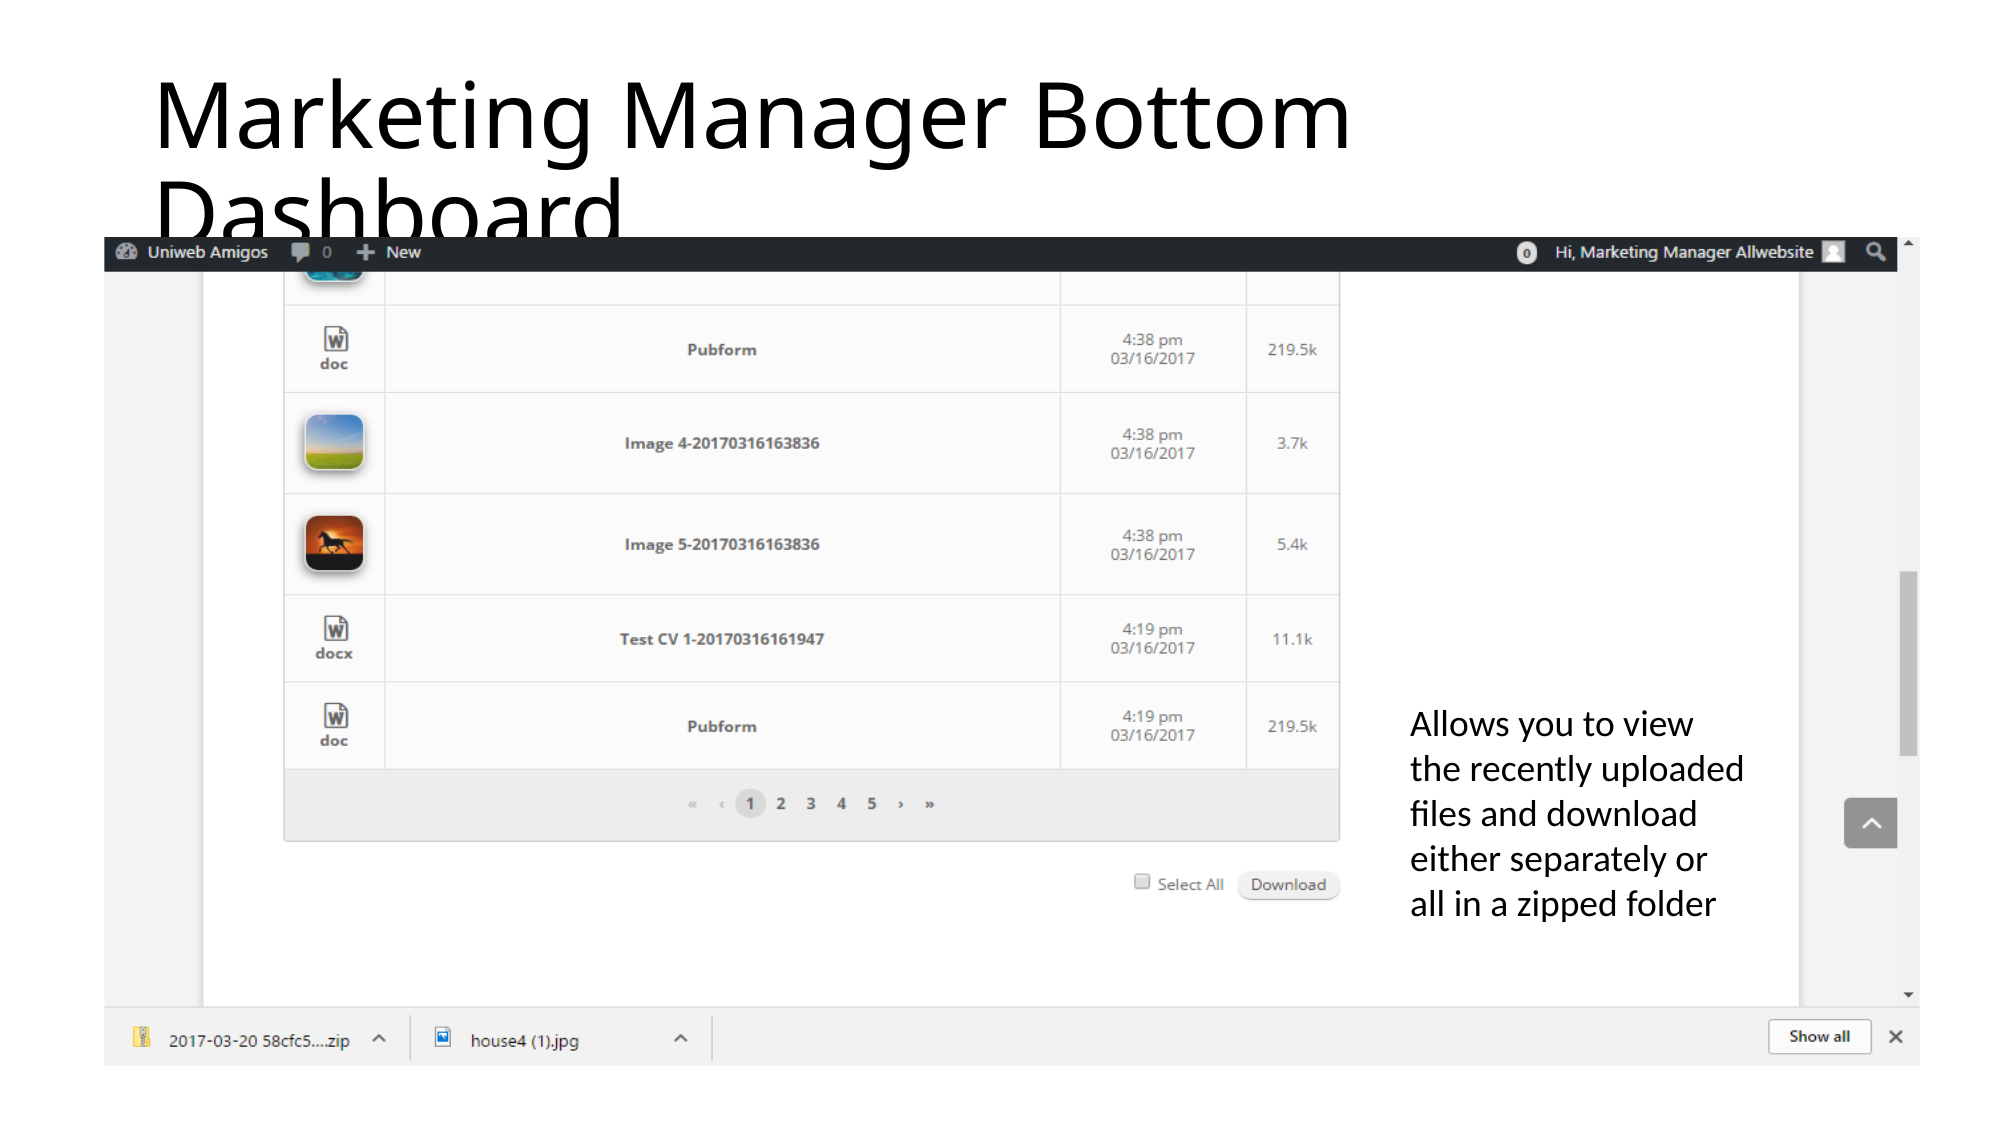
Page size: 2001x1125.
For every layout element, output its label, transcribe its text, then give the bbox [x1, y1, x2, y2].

title Marketing Manager Bottom Dashboard [137, 59, 1863, 237]
picture [104, 237, 1920, 1066]
